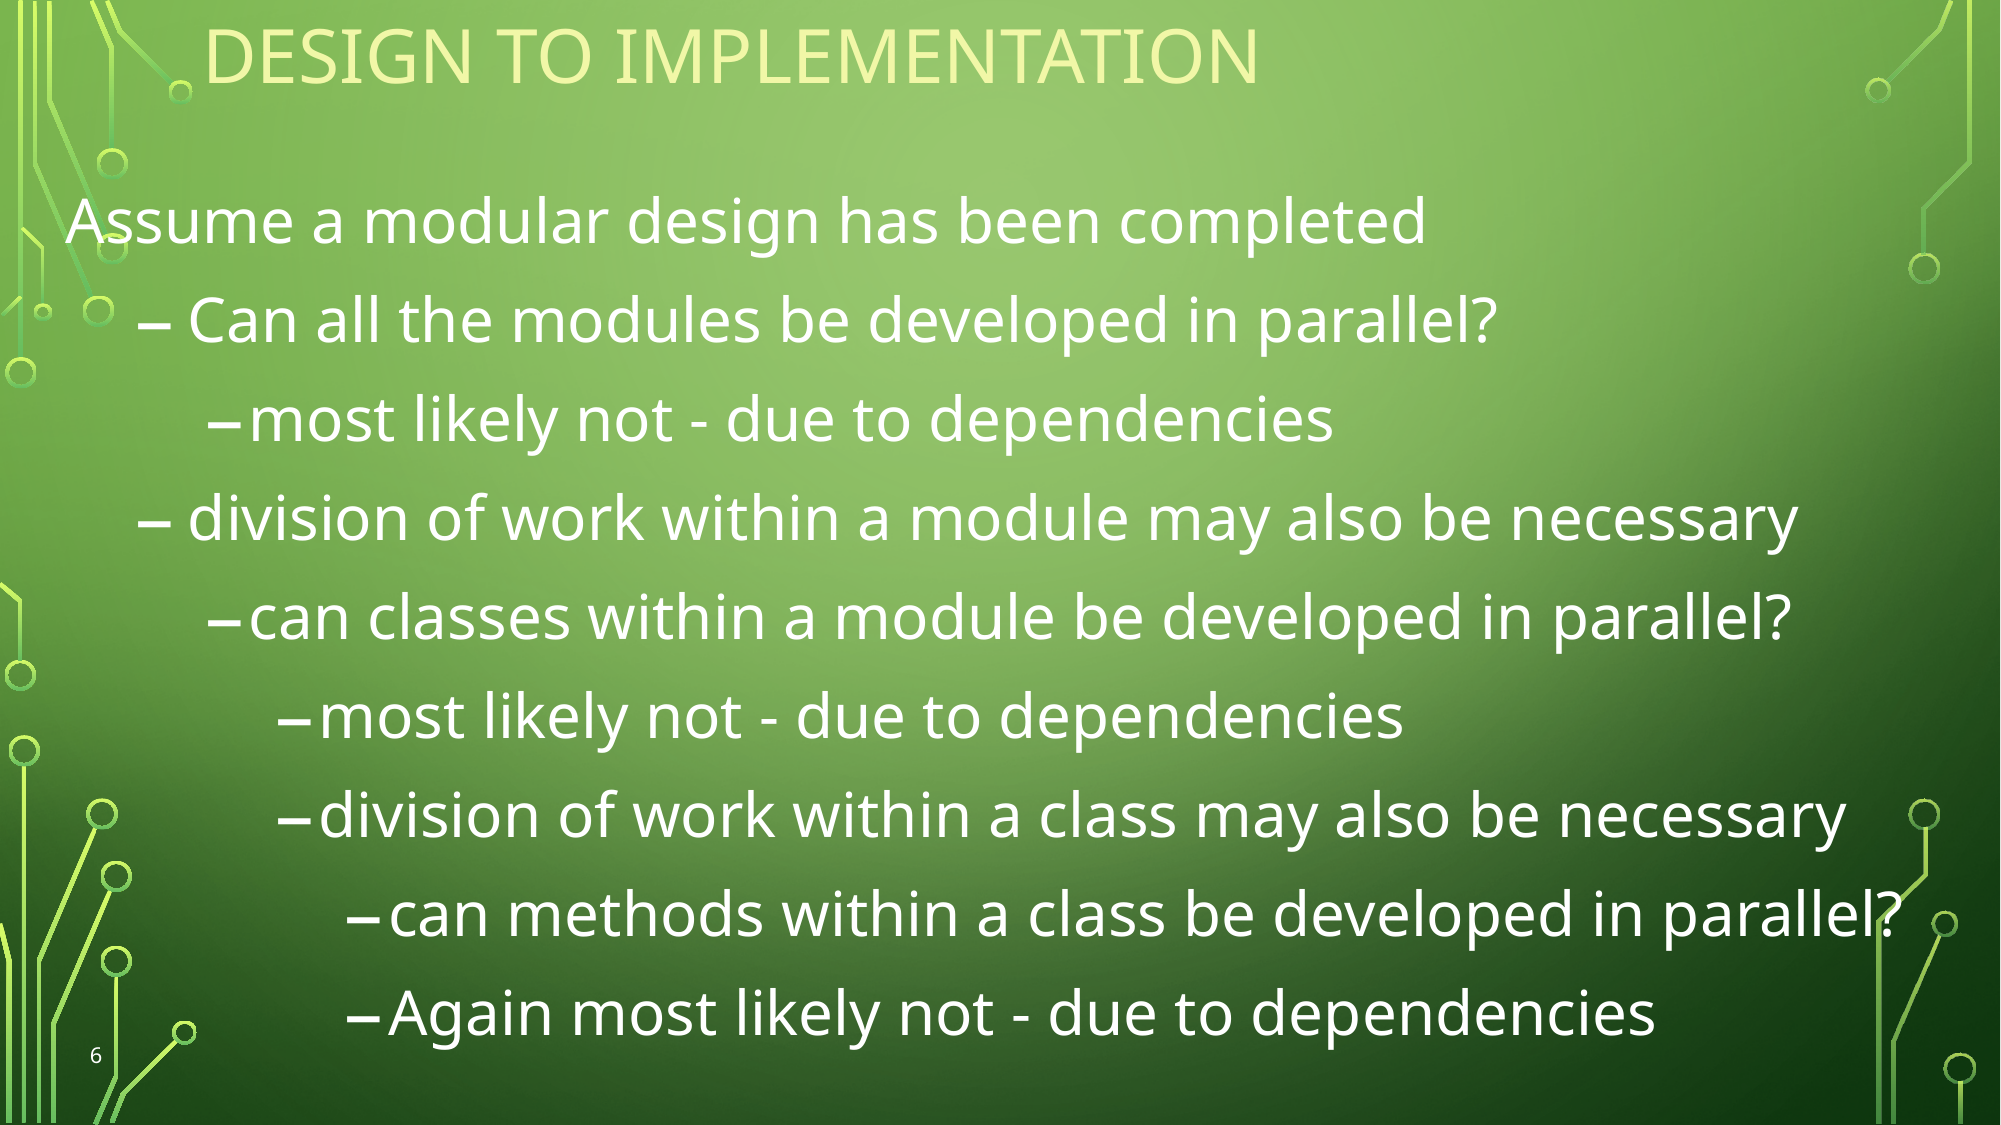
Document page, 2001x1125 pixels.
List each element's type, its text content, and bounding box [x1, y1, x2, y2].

slide_number 6 [31, 1018, 132, 1094]
title Design to Implementation [187, 0, 1813, 119]
list Assume a modular design has been completed Can all the modules be developed in parallel? most likely not - due to dependencies division of work within a module may also be necessary can classes within a module be developed in parallel? most likely not - due to dependencies division of work within a class may also be necessary can methods within a class be developed in parallel? Again most likely not - due to dependencies [50, 159, 2000, 1067]
